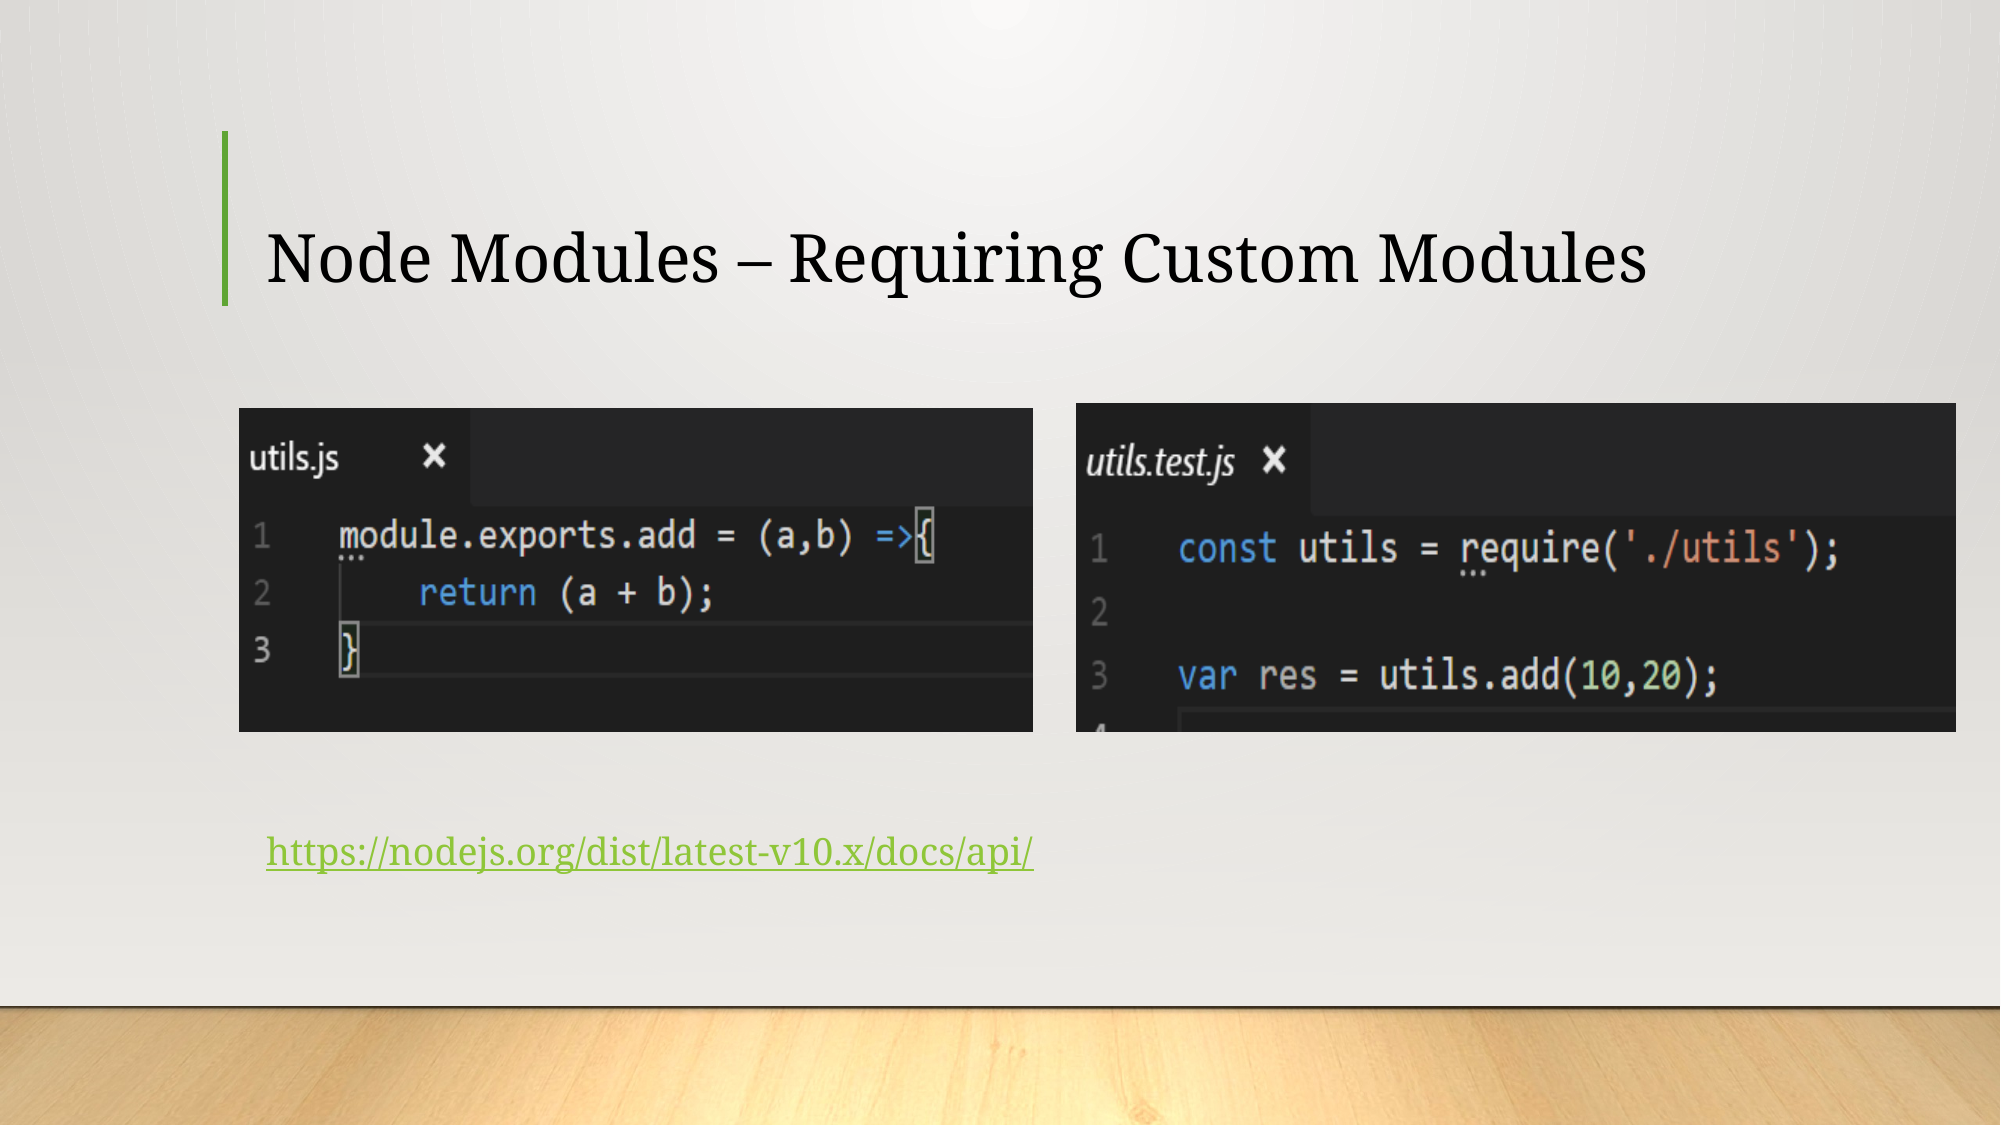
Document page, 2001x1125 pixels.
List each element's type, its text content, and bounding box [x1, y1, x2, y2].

title Node Modules – Requiring Custom Modules [251, 131, 1814, 305]
text_box https://nodejs.org/dist/latest-v10.x/docs/api/ [251, 820, 1677, 887]
picture [1075, 403, 1956, 732]
picture [238, 408, 1033, 732]
picture [0, 1006, 2000, 1125]
